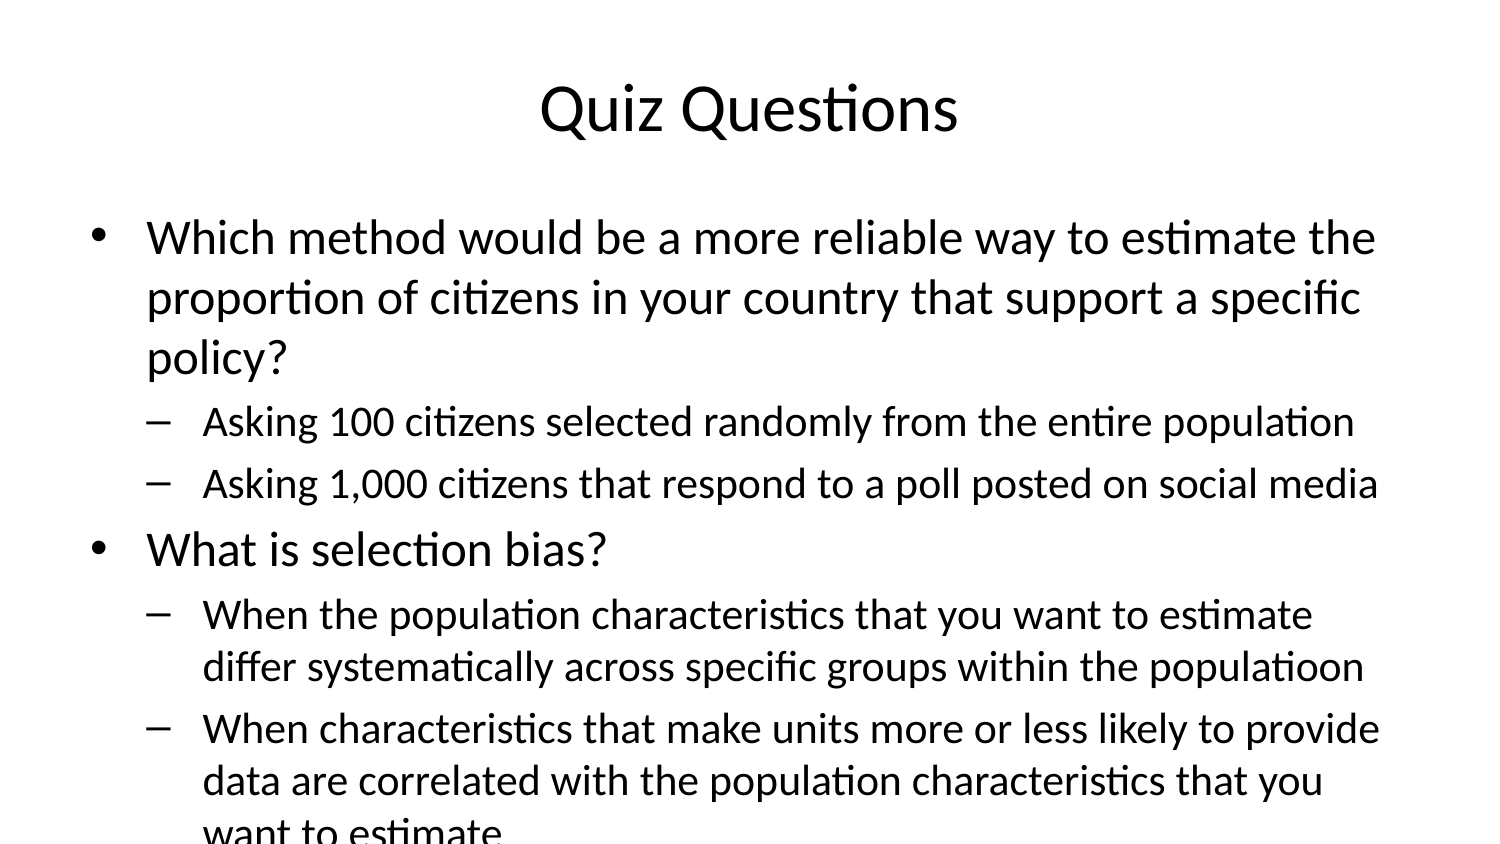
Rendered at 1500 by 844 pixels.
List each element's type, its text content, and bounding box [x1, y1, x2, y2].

list Which method would be a more reliable way to estimate the proportion of citizens in your country that support a specific policy? Asking 100 citizens selected randomly from the entire population Asking 1,000 citizens that respond to a poll posted on social media What is selection bias? When the population characteristics that you want to estimate differ systematically across specific groups within the populatioon When characteristics that make units more or less likely to provide data are correlated with the population characteristics that you want to estimate [75, 196, 1425, 754]
title Quiz Questions [75, 33, 1425, 175]
